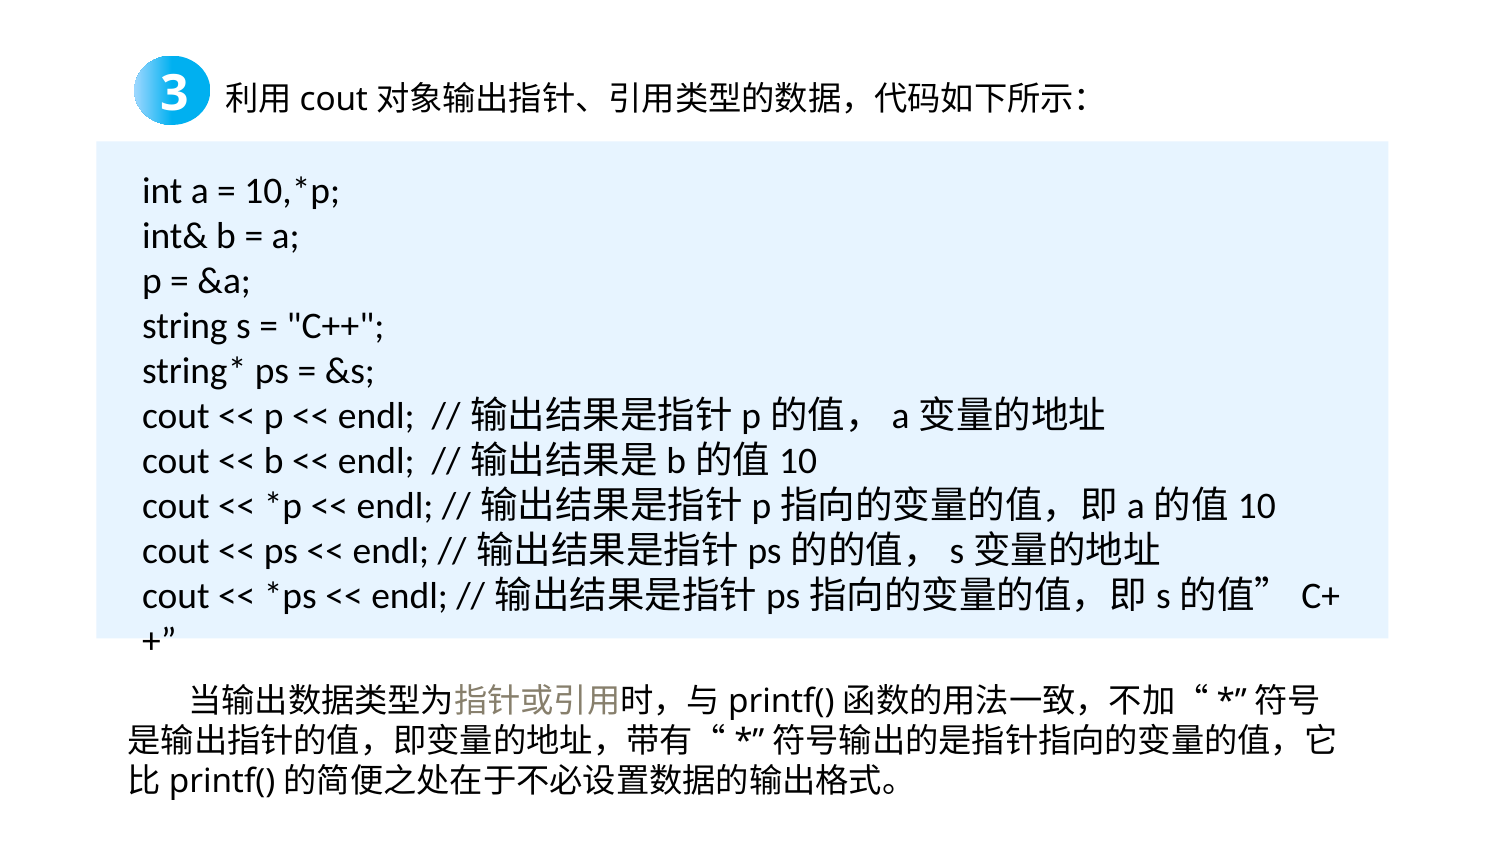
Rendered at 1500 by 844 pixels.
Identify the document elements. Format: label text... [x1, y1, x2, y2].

text_box 利用cout对象输出指针、引用类型的数据，代码如下所示： [210, 69, 1304, 125]
text_box 当输出数据类型为指针或引用时，与printf()函数的用法一致，不加“*”符号是输出指针的值，即变量的地址，带有“*”符号输出的是指针指向的变量的值，它比printf()的简便之处在于不必设置数据的输出格式。 [113, 672, 1365, 807]
text_box 3 [132, 53, 213, 128]
text_box [96, 141, 1389, 639]
text_box int a = 10,*p; int& b = a; p = &a; string s = "C++"; string* ps = &s; cout << p << endl; //输出结果是指针p的值，a变量的地址 cout << b << endl; //输出结果是b的值10 cout << *p << endl; //输出结果是指针p指向的变量的值，即a的值10 cout << ps << endl; //输出结果是指针ps的的值，s变量的地址 cout << *ps << endl; //输出结果是指针ps指向的变量的值，即s的值”C++” [127, 158, 1370, 669]
